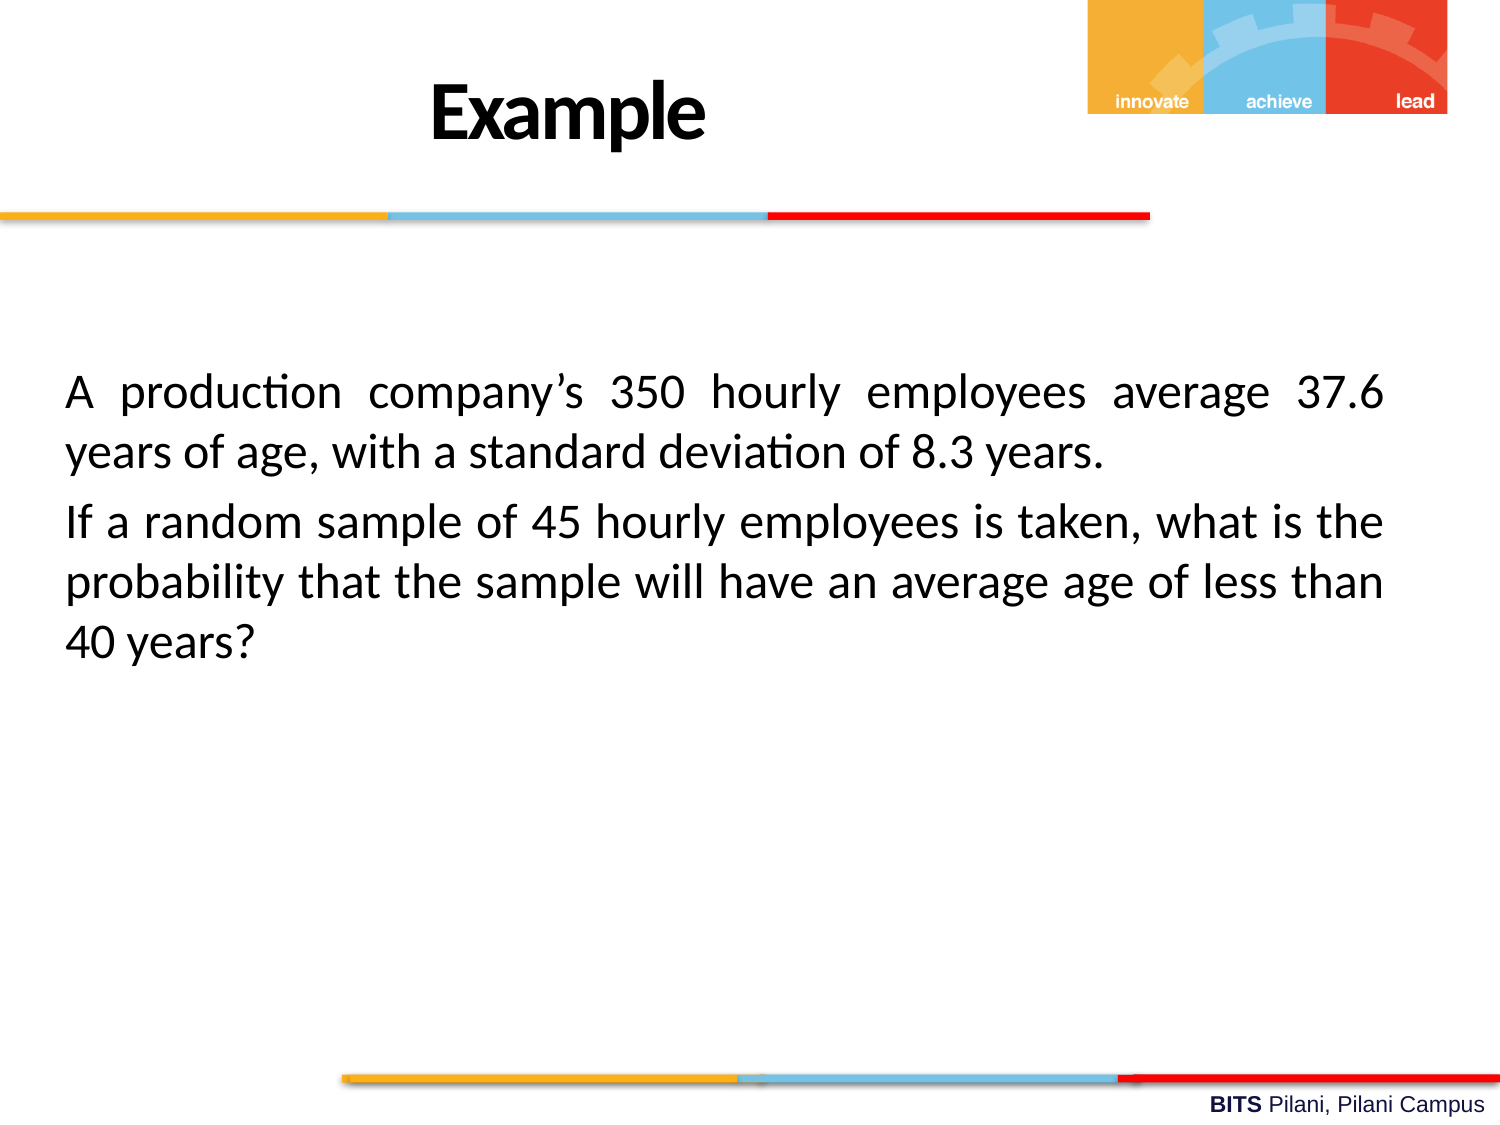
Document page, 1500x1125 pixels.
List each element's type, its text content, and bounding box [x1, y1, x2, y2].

picture [1087, 0, 1448, 114]
list A production company’s 350 hourly employees average 37.6 years of age, with a standard deviation of 8.3 years. If a random sample of 45 hourly employees is taken, what is the probability that the sample will have an average age of less than 40 years? [50, 350, 1400, 882]
list Example [50, 24, 1088, 213]
